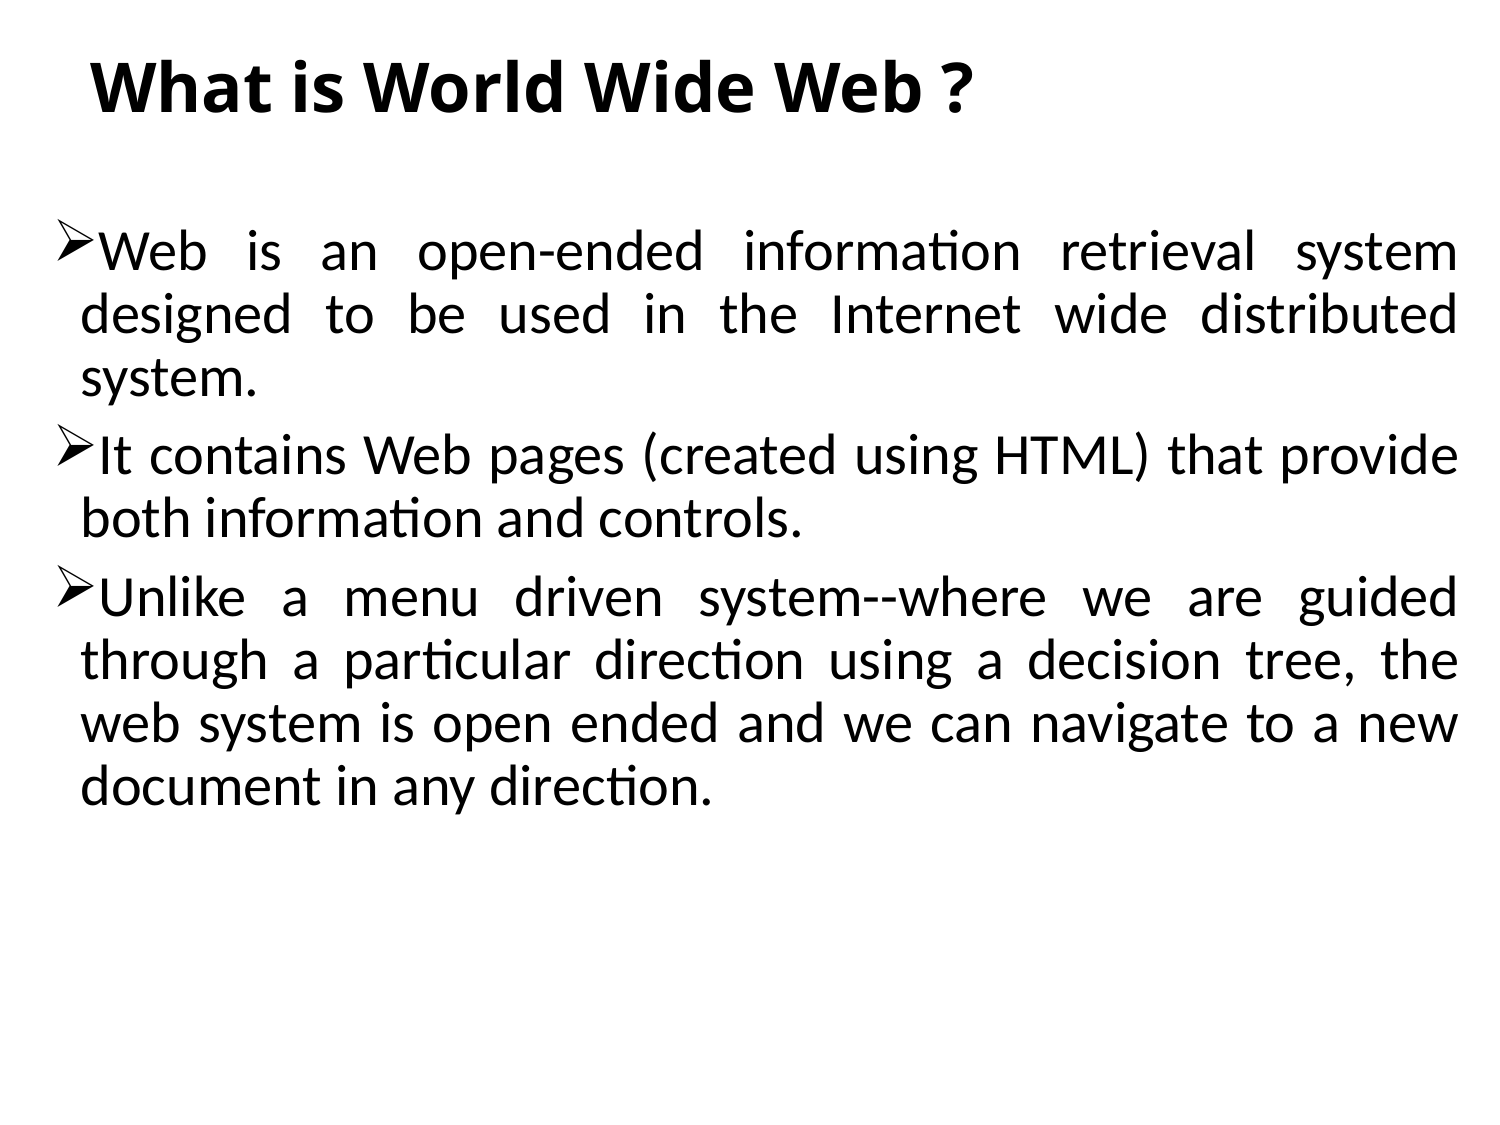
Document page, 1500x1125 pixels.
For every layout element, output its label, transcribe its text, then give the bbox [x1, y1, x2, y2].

title What is World Wide Web ? [75, 24, 1425, 155]
list Web is an open-ended information retrieval system designed to be used in the Internet wide distributed system. It contains Web pages (created using HTML) that provide both information and controls. Unlike a menu driven system--where we are guided through a particular direction using a decision tree, the web system is open ended and we can navigate to a new document in any direction. [37, 212, 1475, 955]
